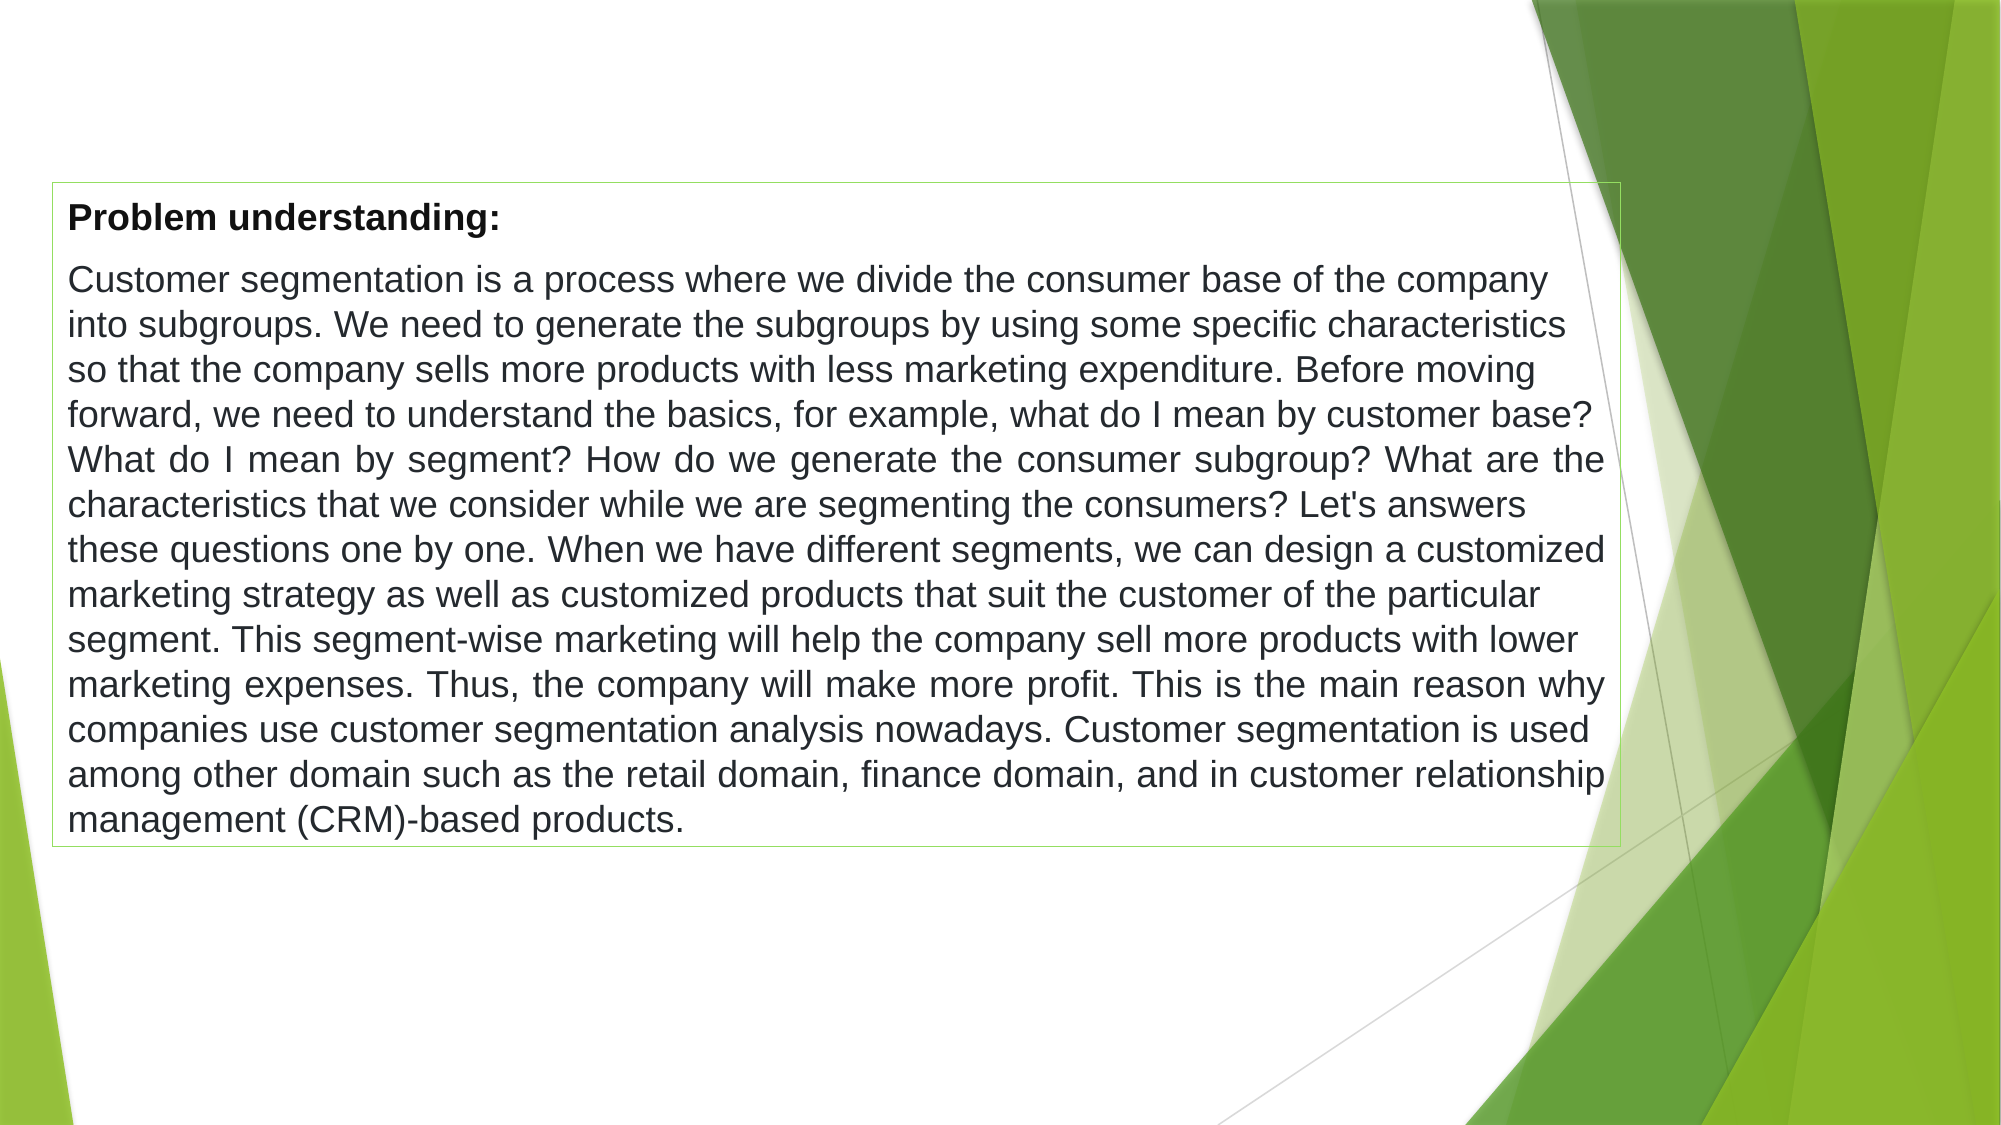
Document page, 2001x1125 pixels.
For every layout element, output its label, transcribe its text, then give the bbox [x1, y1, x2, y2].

text_box Problem understanding: Customer segmentation is a process where we divide the consumer base of the company into subgroups. We need to generate the subgroups by using some specific characteristics so that the company sells more products with less marketing expenditure. Before moving forward, we need to understand the basics, for example, what do I mean by customer base? What do I mean by segment? How do we generate the consumer subgroup? What are the characteristics that we consider while we are segmenting the consumers? Let's answers these questions one by one. When we have different segments, we can design a customized marketing strategy as well as customized products that suit the customer of the particular segment. This segment-wise marketing will help the company sell more products with lower marketing expenses. Thus, the company will make more profit. This is the main reason why companies use customer segmentation analysis nowadays. Customer segmentation is used among other domain such as the retail domain, finance domain, and in customer relationship management (CRM)-based products. [52, 182, 1621, 847]
